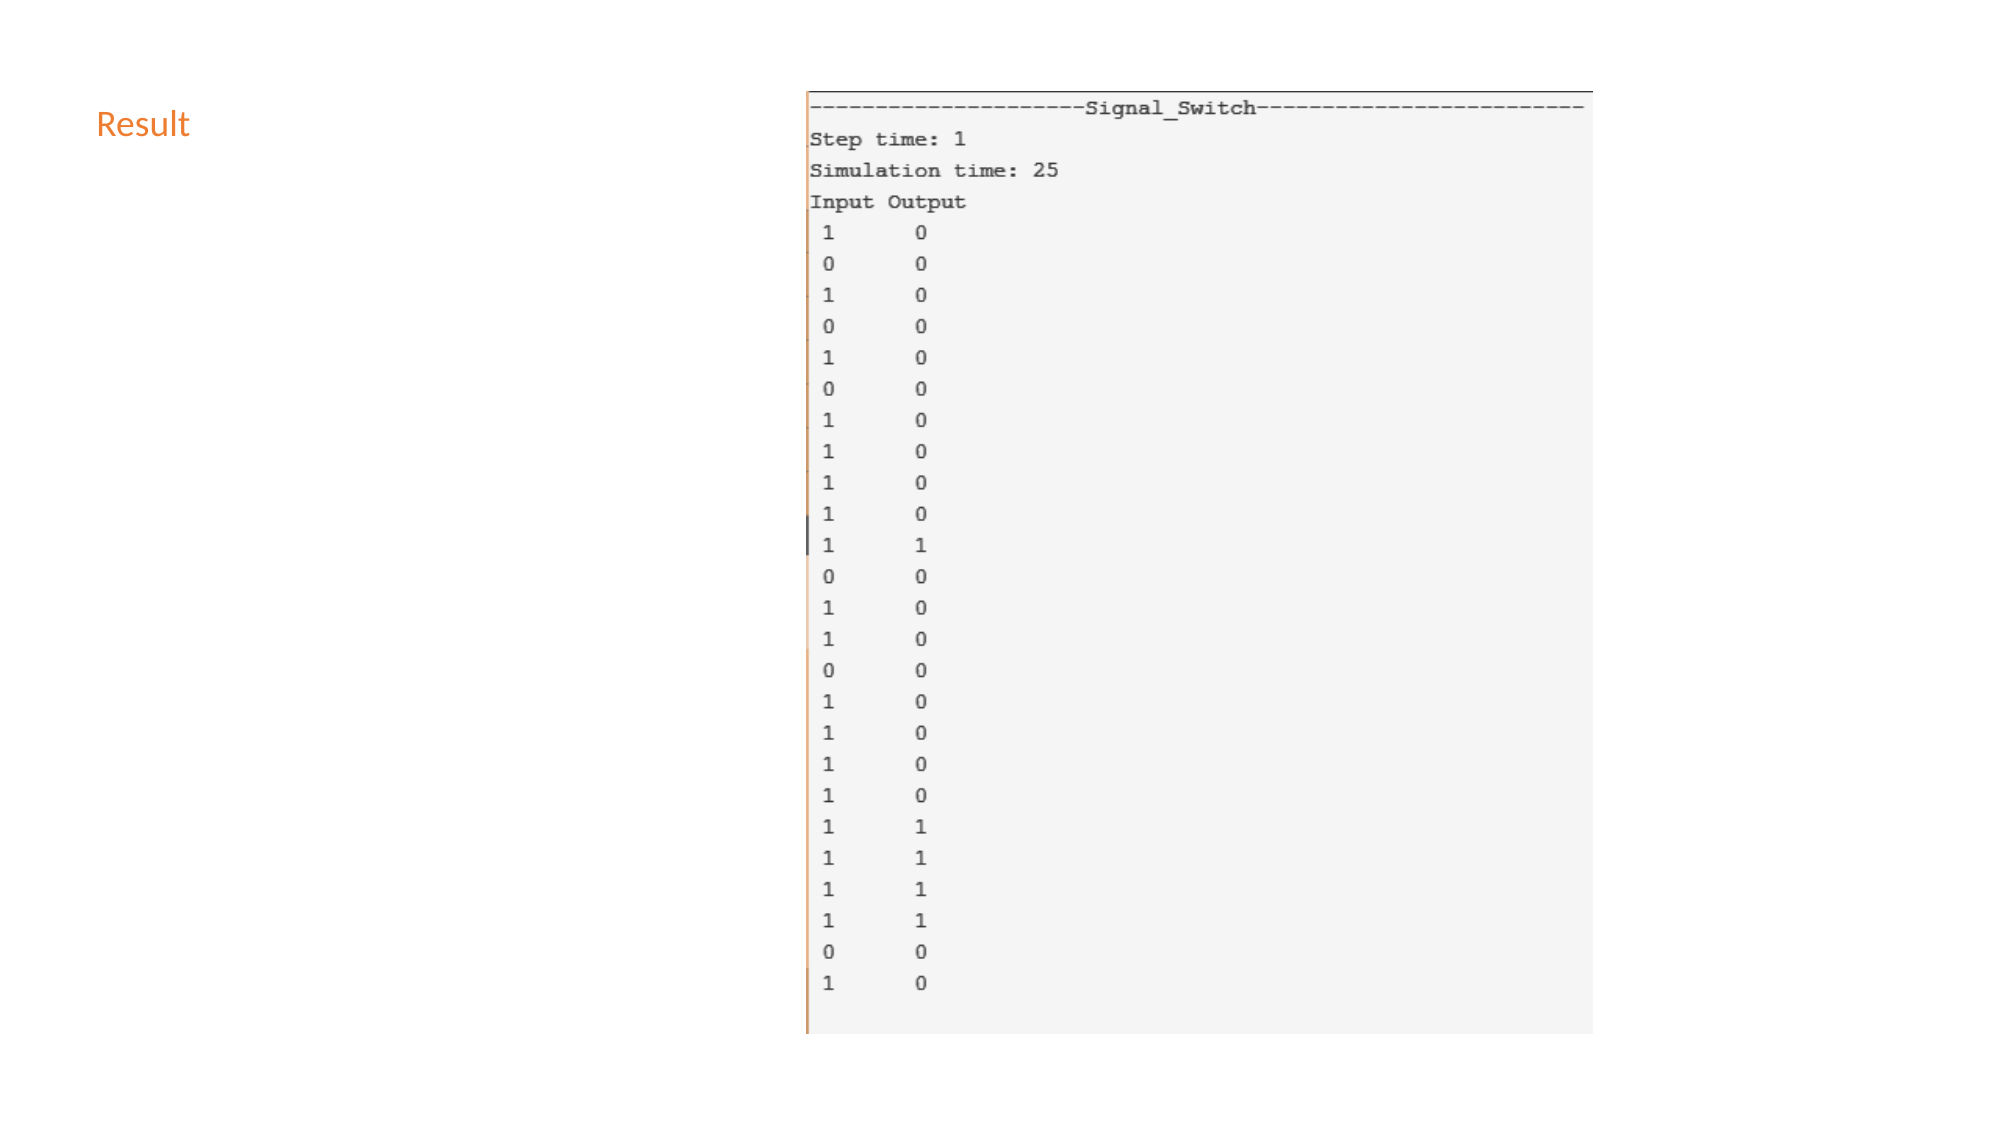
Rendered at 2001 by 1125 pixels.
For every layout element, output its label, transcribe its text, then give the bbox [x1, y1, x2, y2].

text_box Result [81, 91, 590, 152]
picture [806, 91, 1593, 1034]
